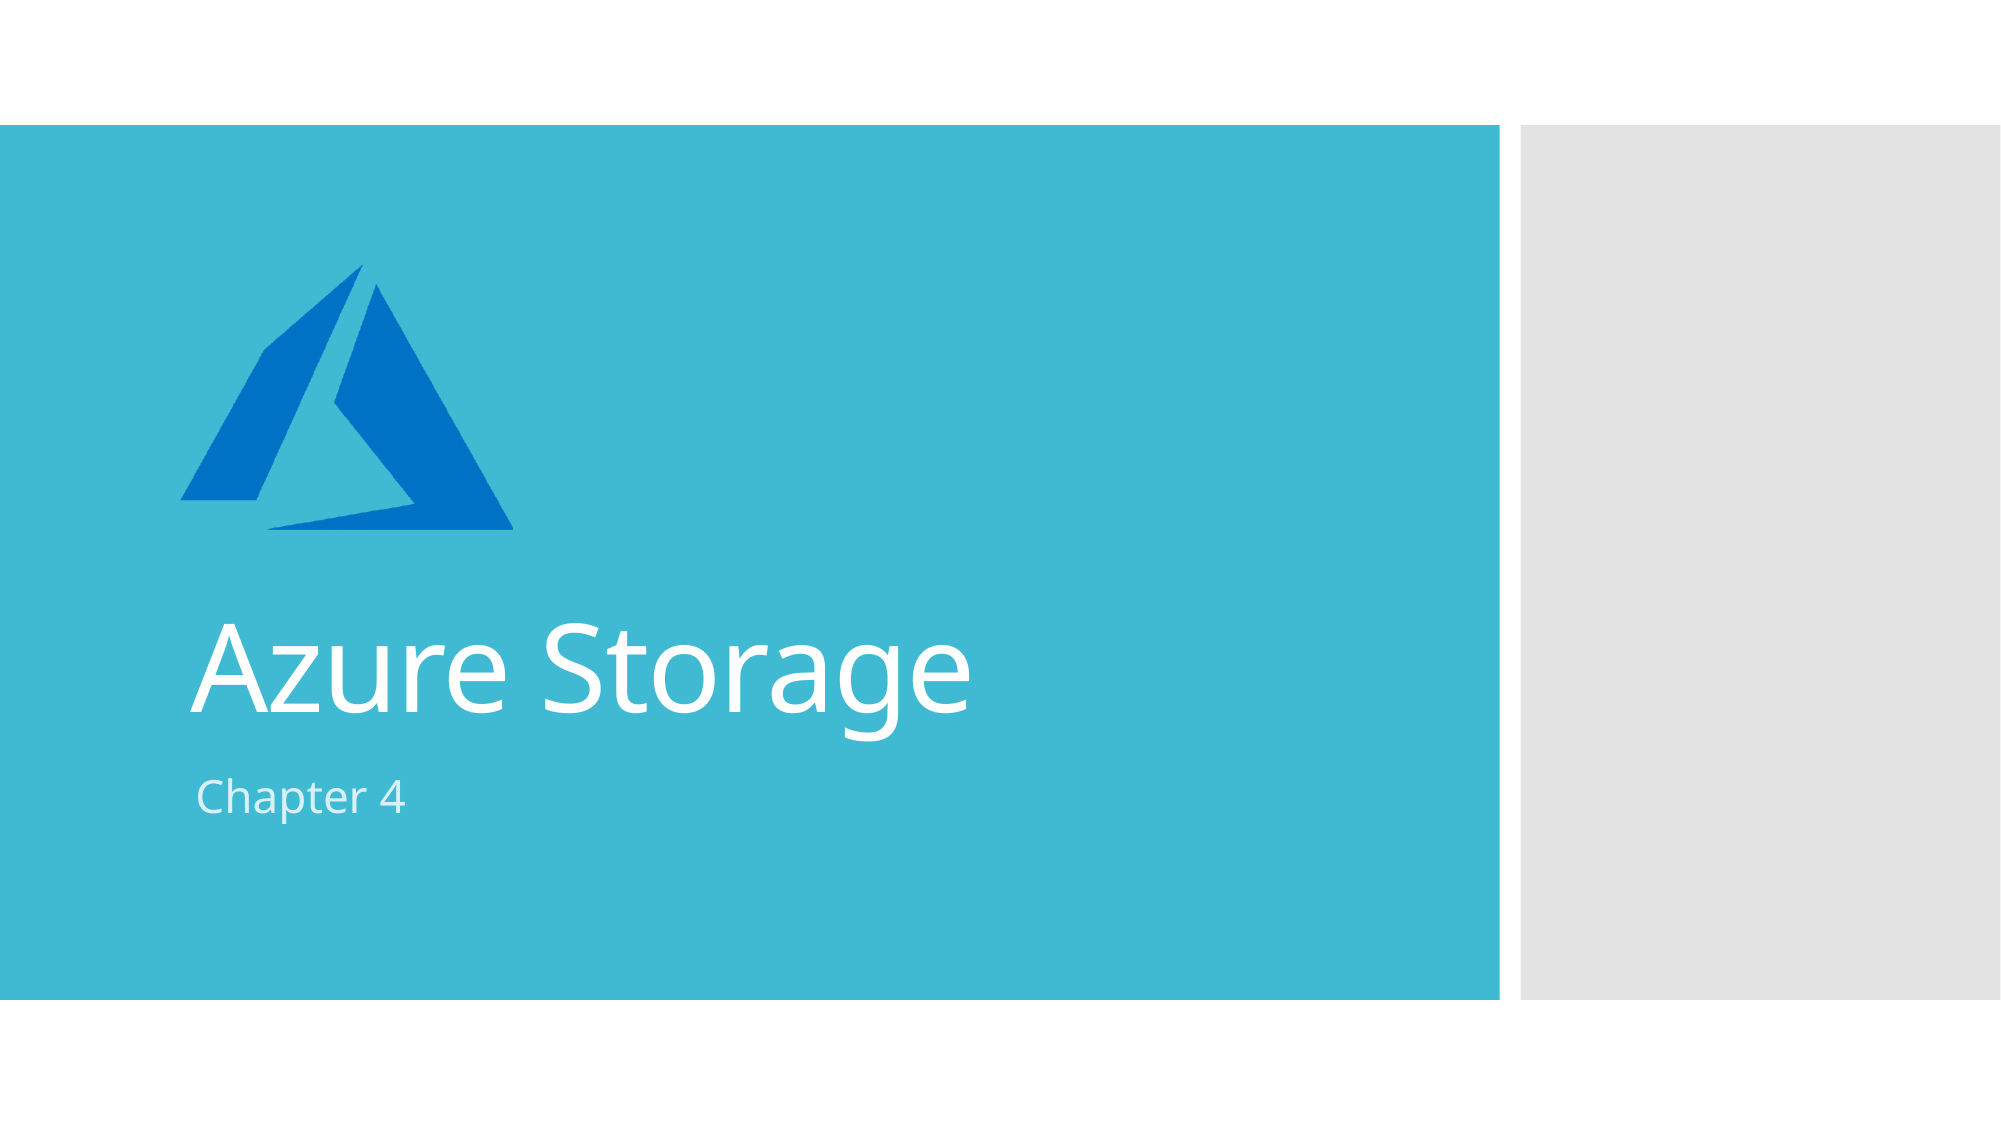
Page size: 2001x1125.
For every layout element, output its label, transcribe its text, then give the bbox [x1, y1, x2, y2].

picture [180, 230, 513, 563]
title Azure Storage [175, 213, 1376, 747]
subtitle Chapter 4 [180, 766, 1381, 917]
